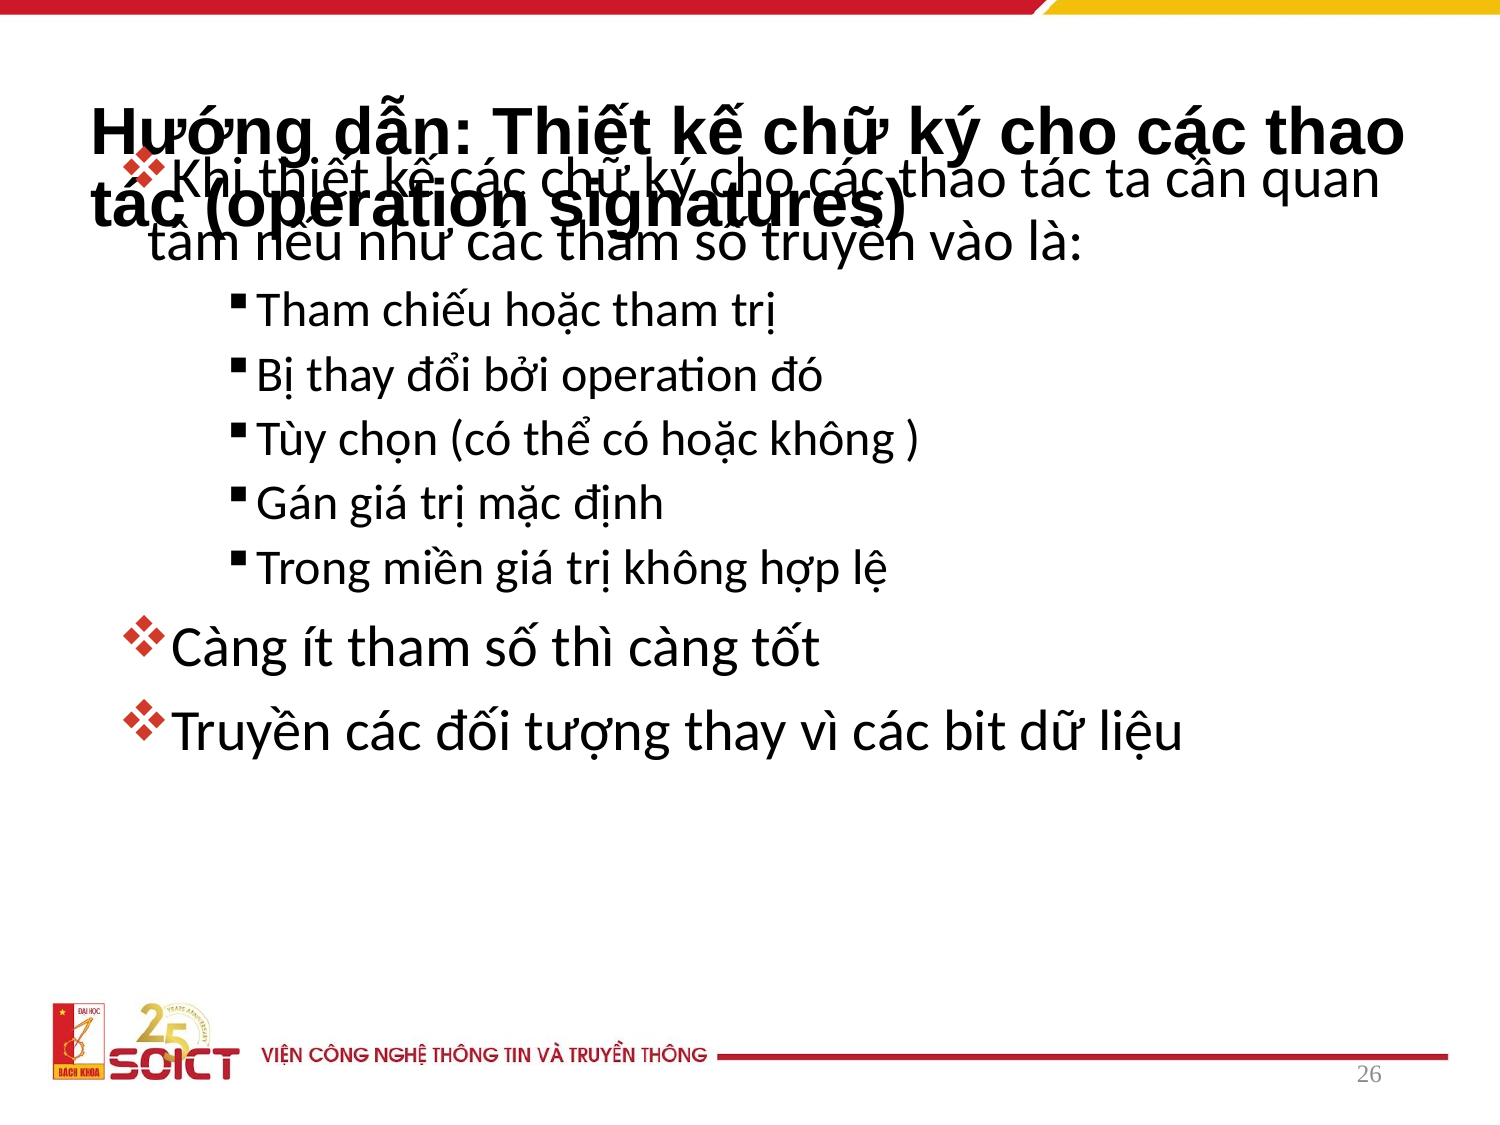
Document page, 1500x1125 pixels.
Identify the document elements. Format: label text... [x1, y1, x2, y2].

picture [0, 0, 1500, 1125]
title Hướng dẫn: Thiết kế chữ ký cho các thao tác (operation signatures) [75, 87, 1500, 250]
list Khi thiết kế các chữ ký cho các thao tác ta cần quan tâm nếu như các tham số truyền vào là: Tham chiếu hoặc tham trị Bị thay đổi bởi operation đó Tùy chọn (có thể có hoặc không ) Gán giá trị mặc định Trong miền giá trị không hợp lệ Càng ít tham số thì càng tốt Truyền các đối tượng thay vì các bit dữ liệu [103, 139, 1397, 989]
slide_number 26 [1059, 1042, 1397, 1103]
